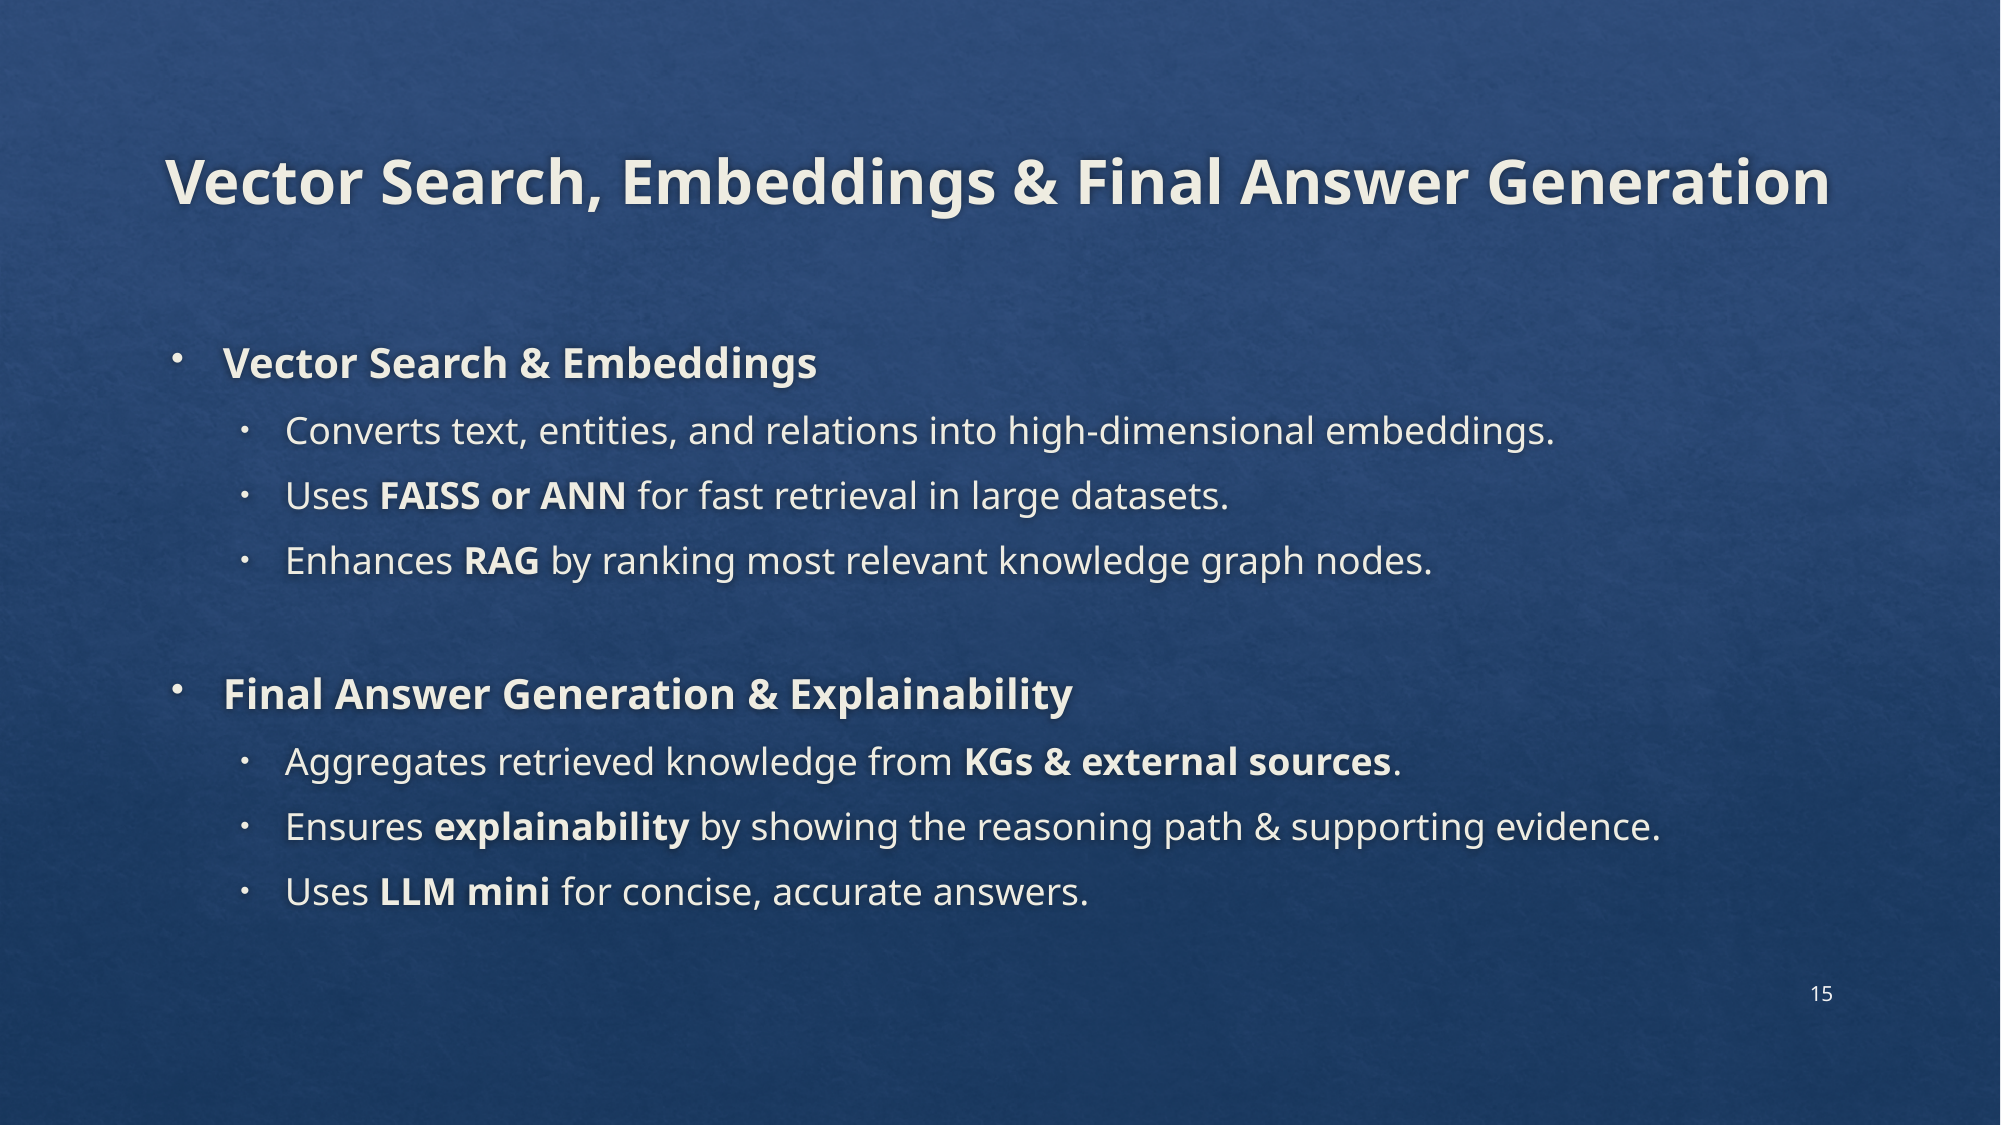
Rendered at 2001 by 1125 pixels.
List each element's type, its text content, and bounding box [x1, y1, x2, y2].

title Vector Search, Embeddings & Final Answer Generation [149, 99, 1849, 260]
list Vector Search & Embeddings Converts text, entities, and relations into high-dimensional embeddings. Uses FAISS or ANN for fast retrieval in large datasets. Enhances RAG by ranking most relevant knowledge graph nodes. Final Answer Generation & Explainability Aggregates retrieved knowledge from KGs & external sources. Ensures explainability by showing the reasoning path & supporting evidence. Uses LLM mini for concise, accurate answers. [151, 329, 1851, 995]
slide_number 15 [1724, 965, 1849, 1025]
